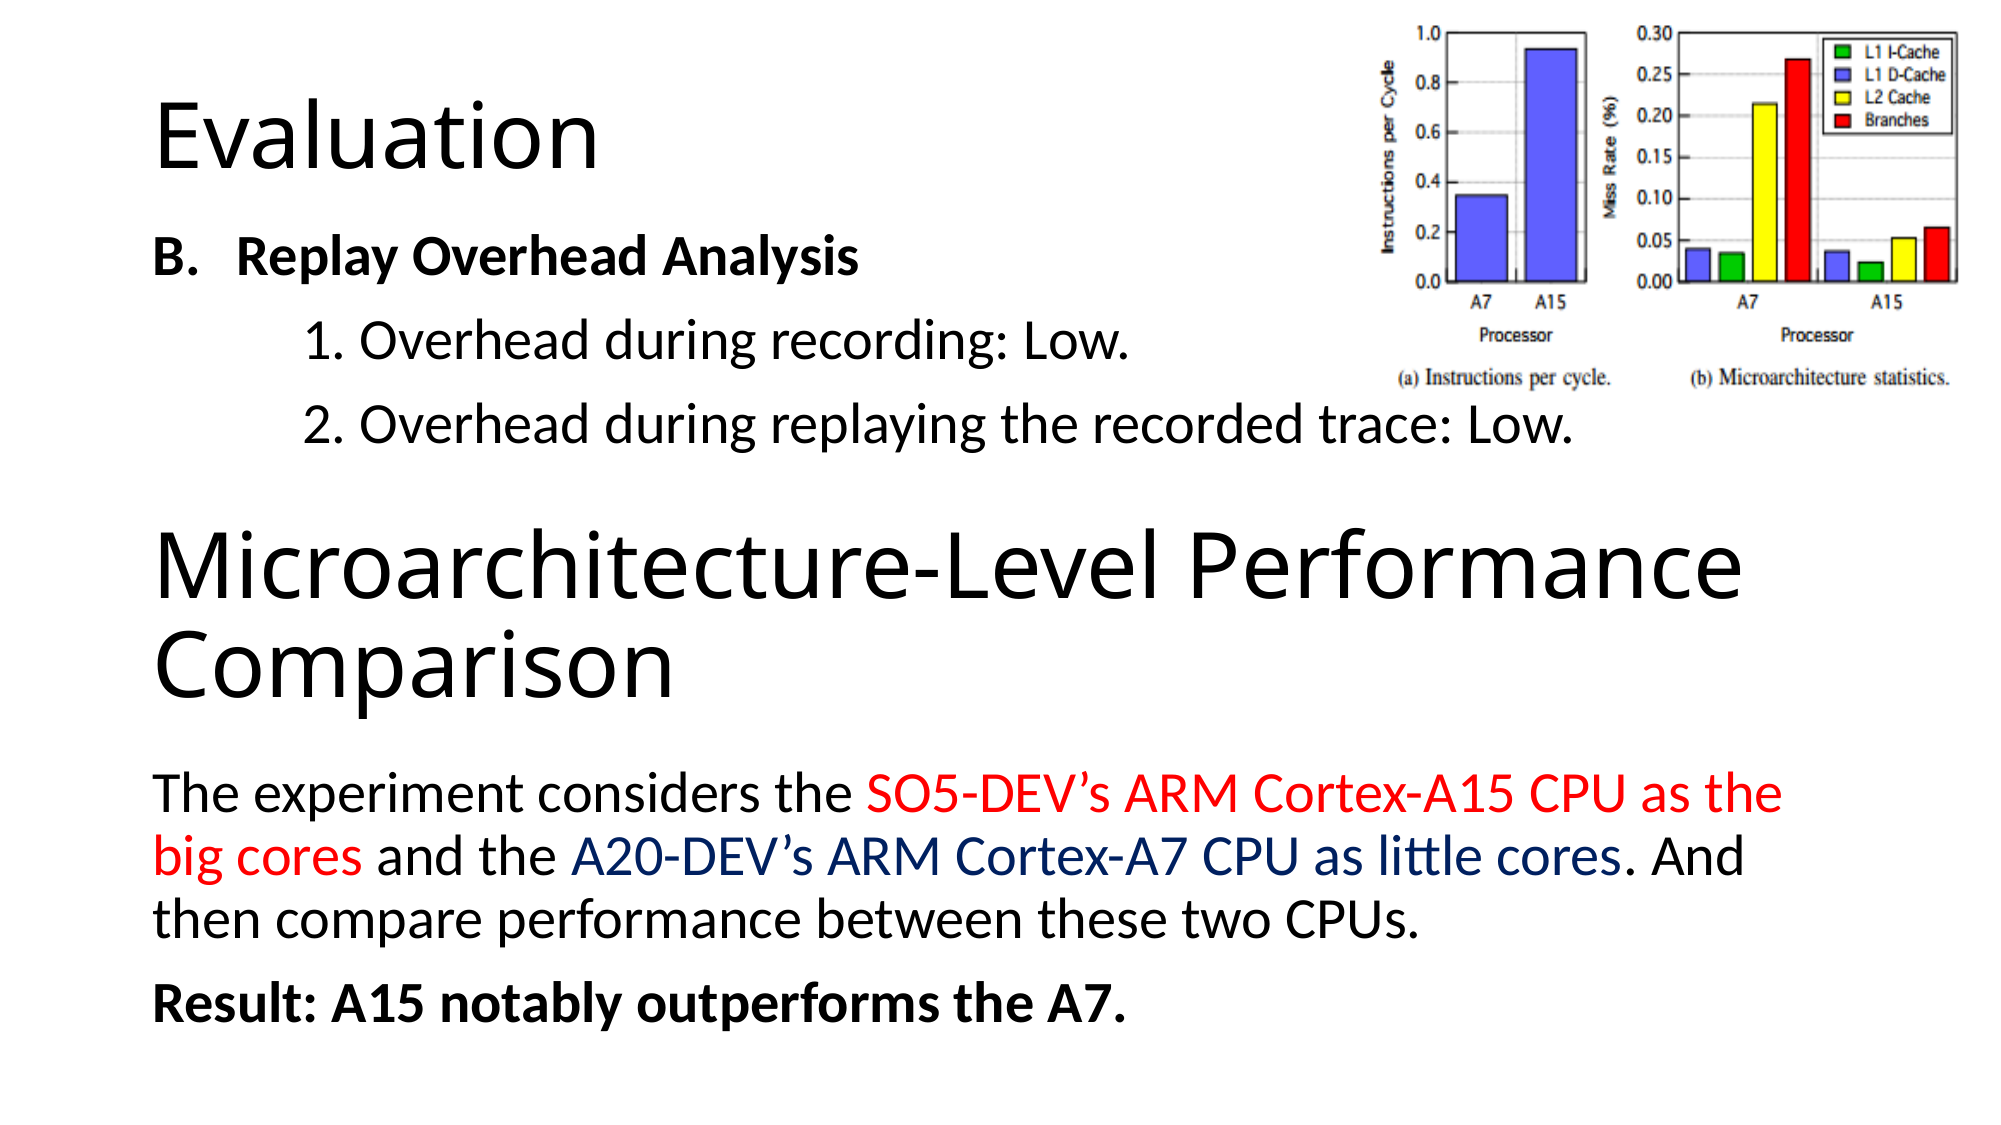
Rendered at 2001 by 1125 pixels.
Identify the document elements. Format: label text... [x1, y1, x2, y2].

title Evaluation [137, 30, 1368, 217]
picture [1368, 0, 1976, 398]
text_box Microarchitecture-Level Performance Comparison [137, 509, 1863, 727]
text_box The experiment considers the SO5-DEV’s ARM Cortex-A15 CPU as the big cores and the A20-DEV’s ARM Cortex-A7 CPU as little cores. And then compare performance between these two CPUs. Result: A15 notably outperforms the A7. [137, 754, 1863, 1082]
list Replay Overhead Analysis 1. Overhead during recording: Low. 2. Overhead during replaying the recorded trace: Low. [137, 217, 1863, 482]
